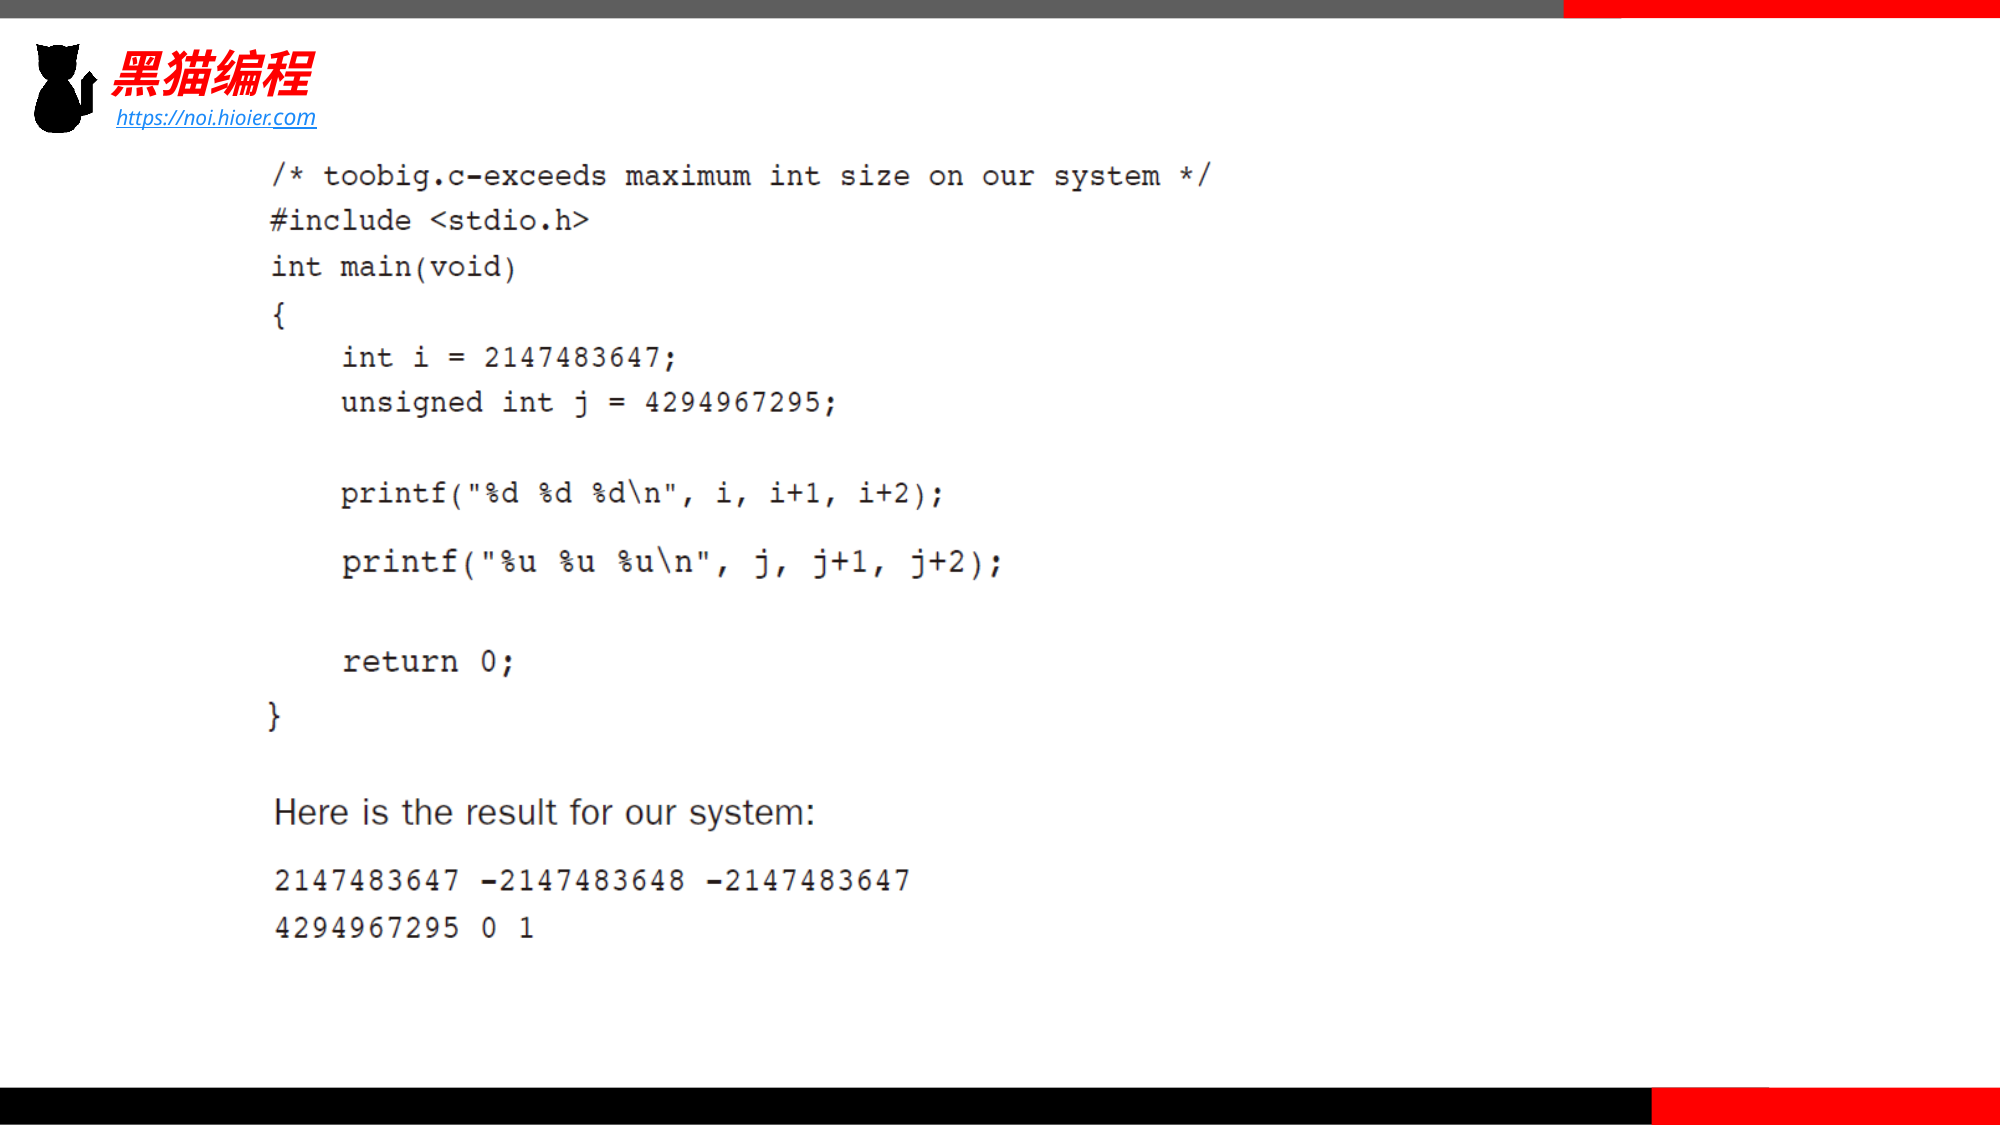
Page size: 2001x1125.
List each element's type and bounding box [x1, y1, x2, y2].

picture [256, 133, 1229, 530]
picture [21, 44, 110, 133]
picture [256, 542, 1046, 758]
picture [256, 788, 927, 959]
